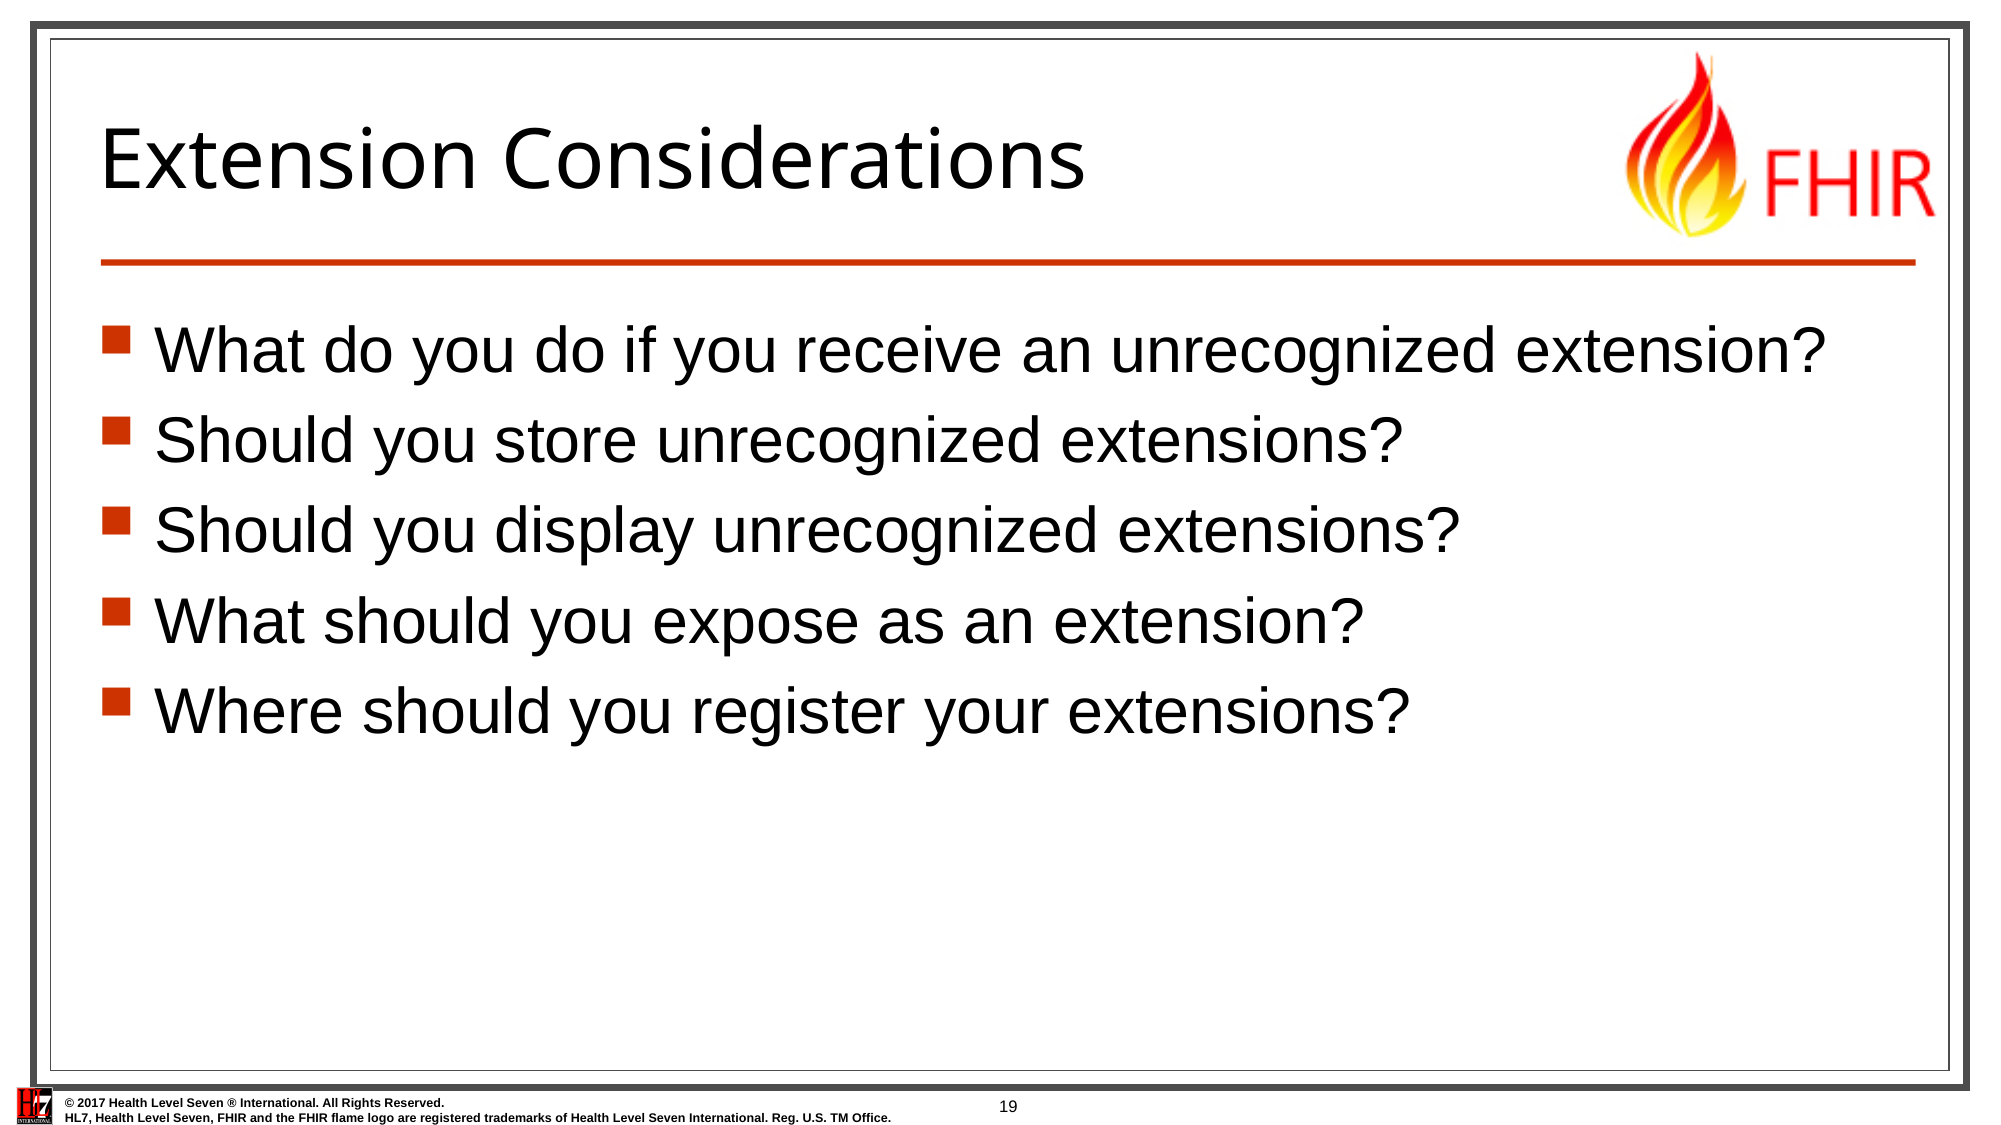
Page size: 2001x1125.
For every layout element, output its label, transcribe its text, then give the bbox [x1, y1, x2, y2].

picture [16, 1087, 53, 1125]
slide_number 19 [949, 1087, 1067, 1125]
title Extension Considerations [83, 77, 1614, 213]
picture [1613, 41, 1948, 247]
list What do you do if you receive an unrecognized extension? Should you store unrecognized extensions? Should you display unrecognized extensions? What should you expose as an extension? Where should you register your extensions? [83, 299, 1917, 1026]
